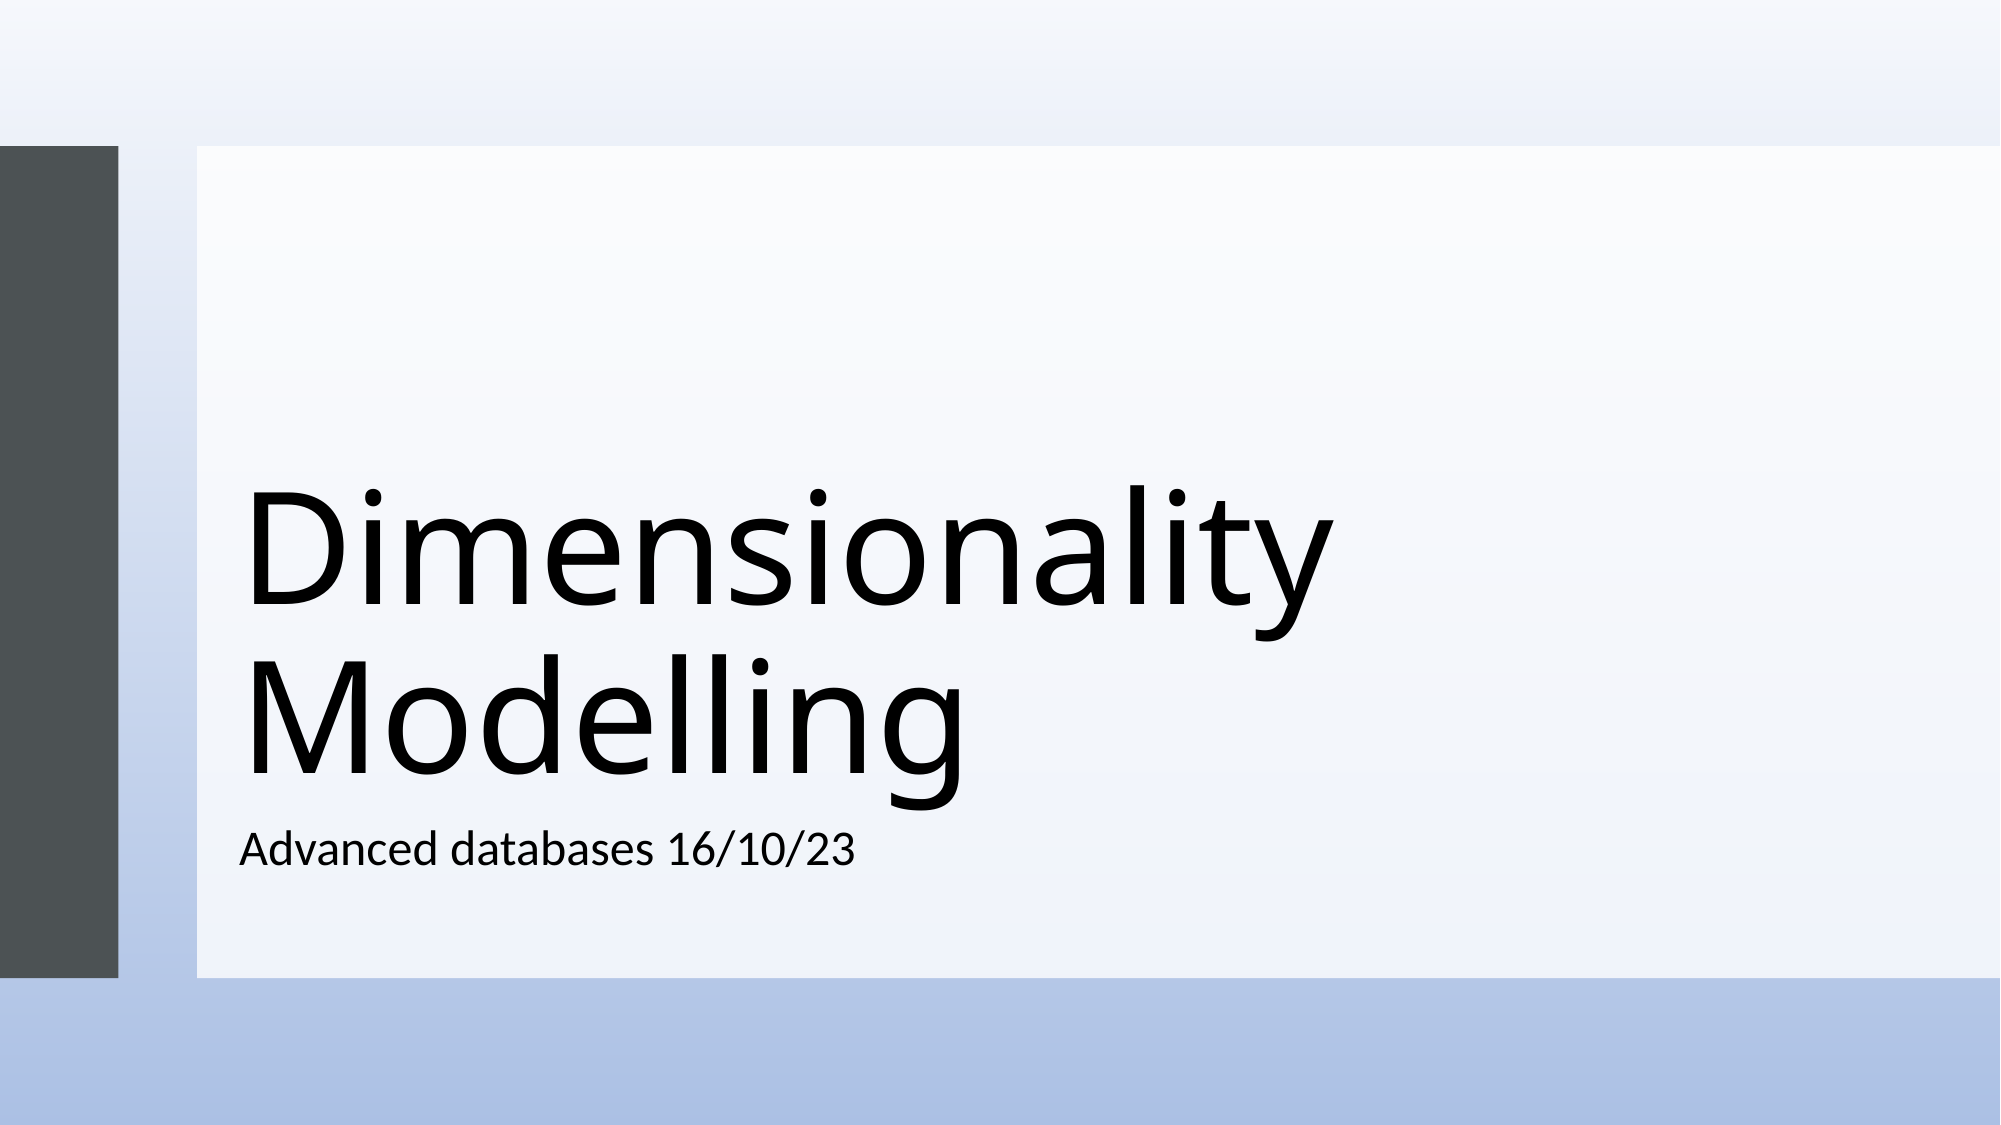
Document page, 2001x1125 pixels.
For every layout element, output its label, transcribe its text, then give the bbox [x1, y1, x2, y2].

subtitle Advanced databases 16/10/23 [224, 814, 1803, 952]
text_box [0, 0, 2000, 1125]
text_box [196, 145, 2000, 979]
text_box [0, 145, 119, 979]
title Dimensionality Modelling [224, 272, 1803, 814]
